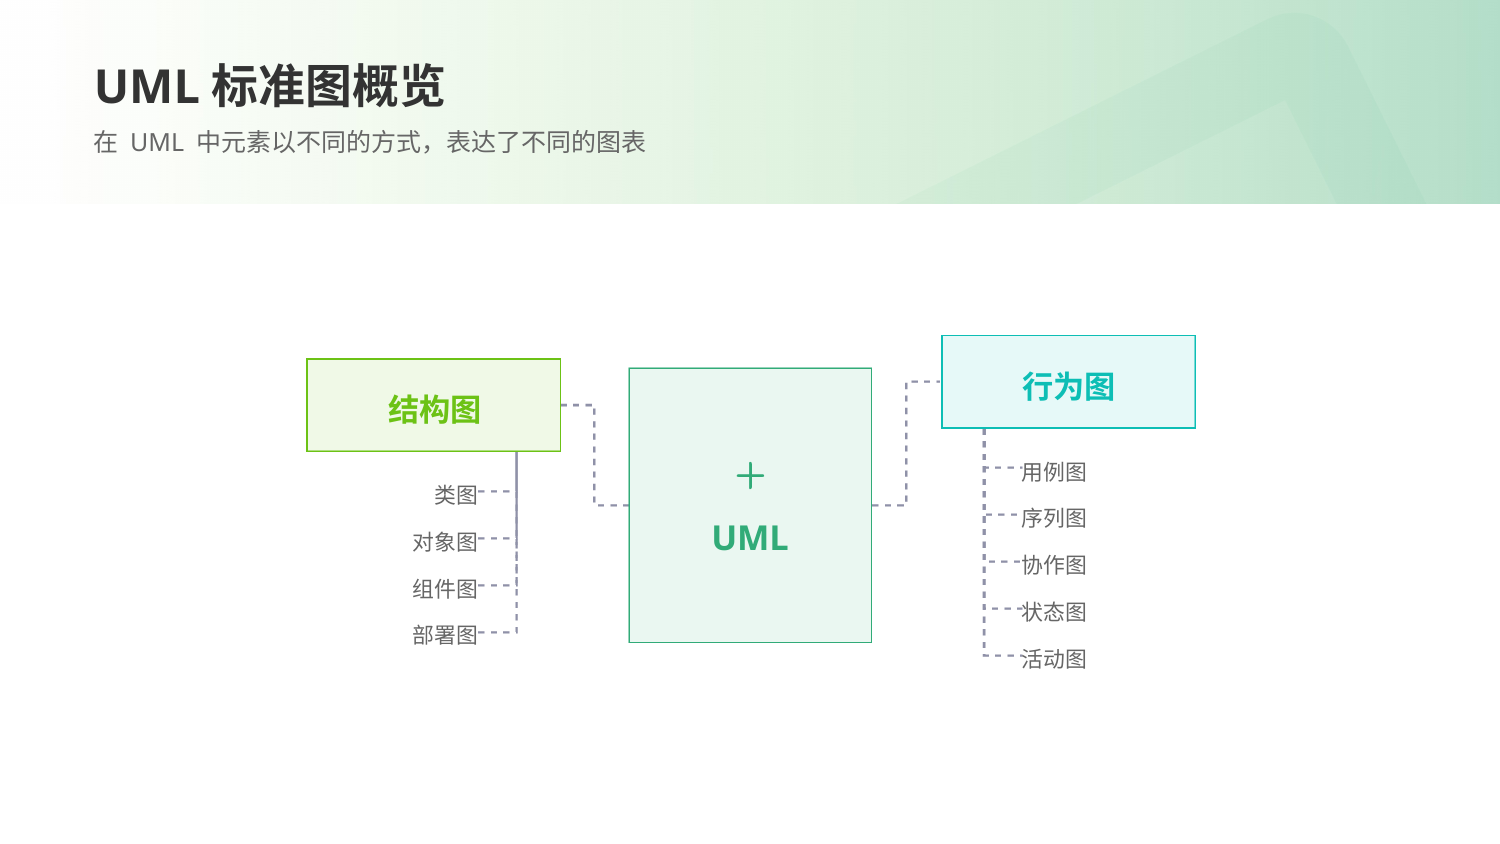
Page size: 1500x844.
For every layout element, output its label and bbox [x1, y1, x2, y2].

picture [62, 328, 1438, 682]
picture [0, 0, 1500, 204]
